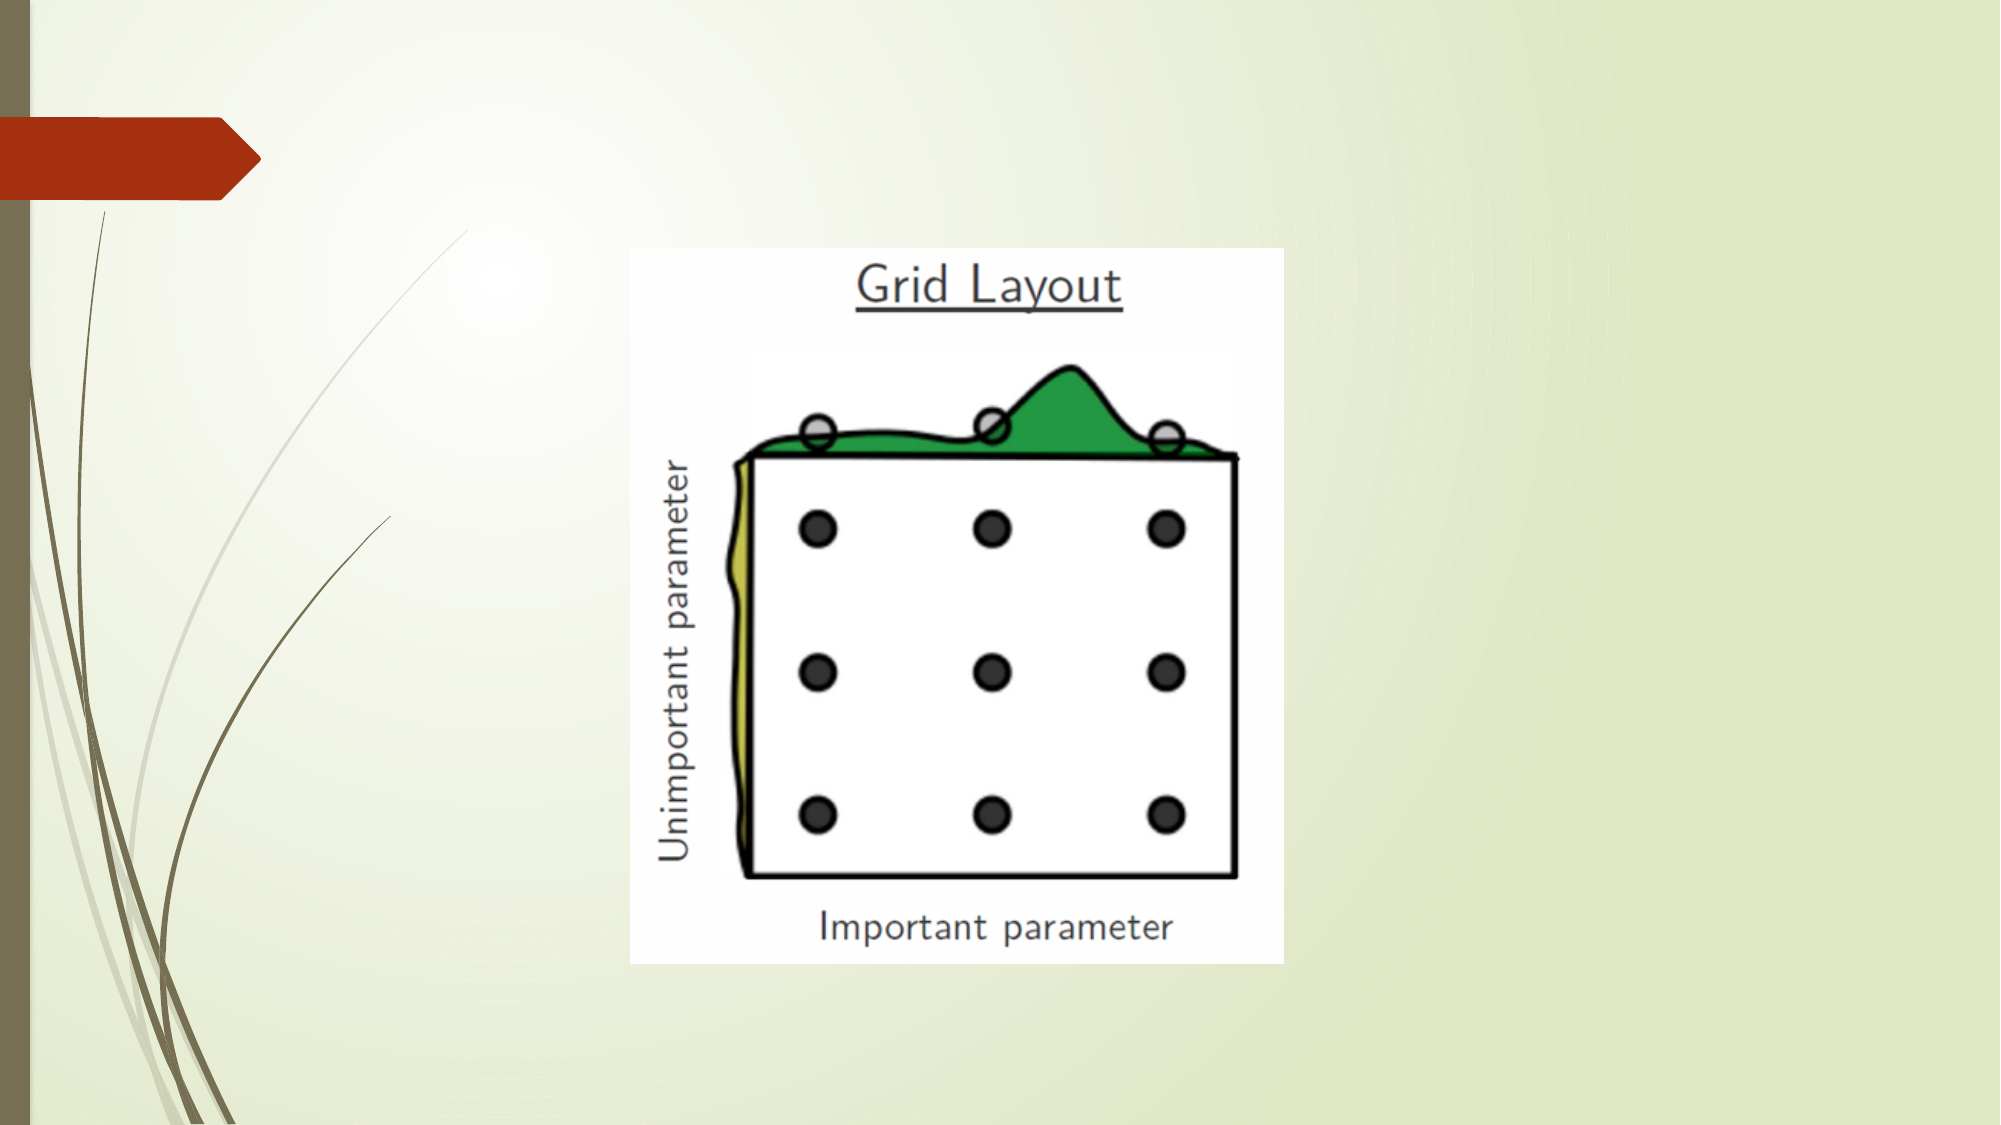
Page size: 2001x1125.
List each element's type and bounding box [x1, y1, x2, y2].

list [629, 248, 1285, 964]
